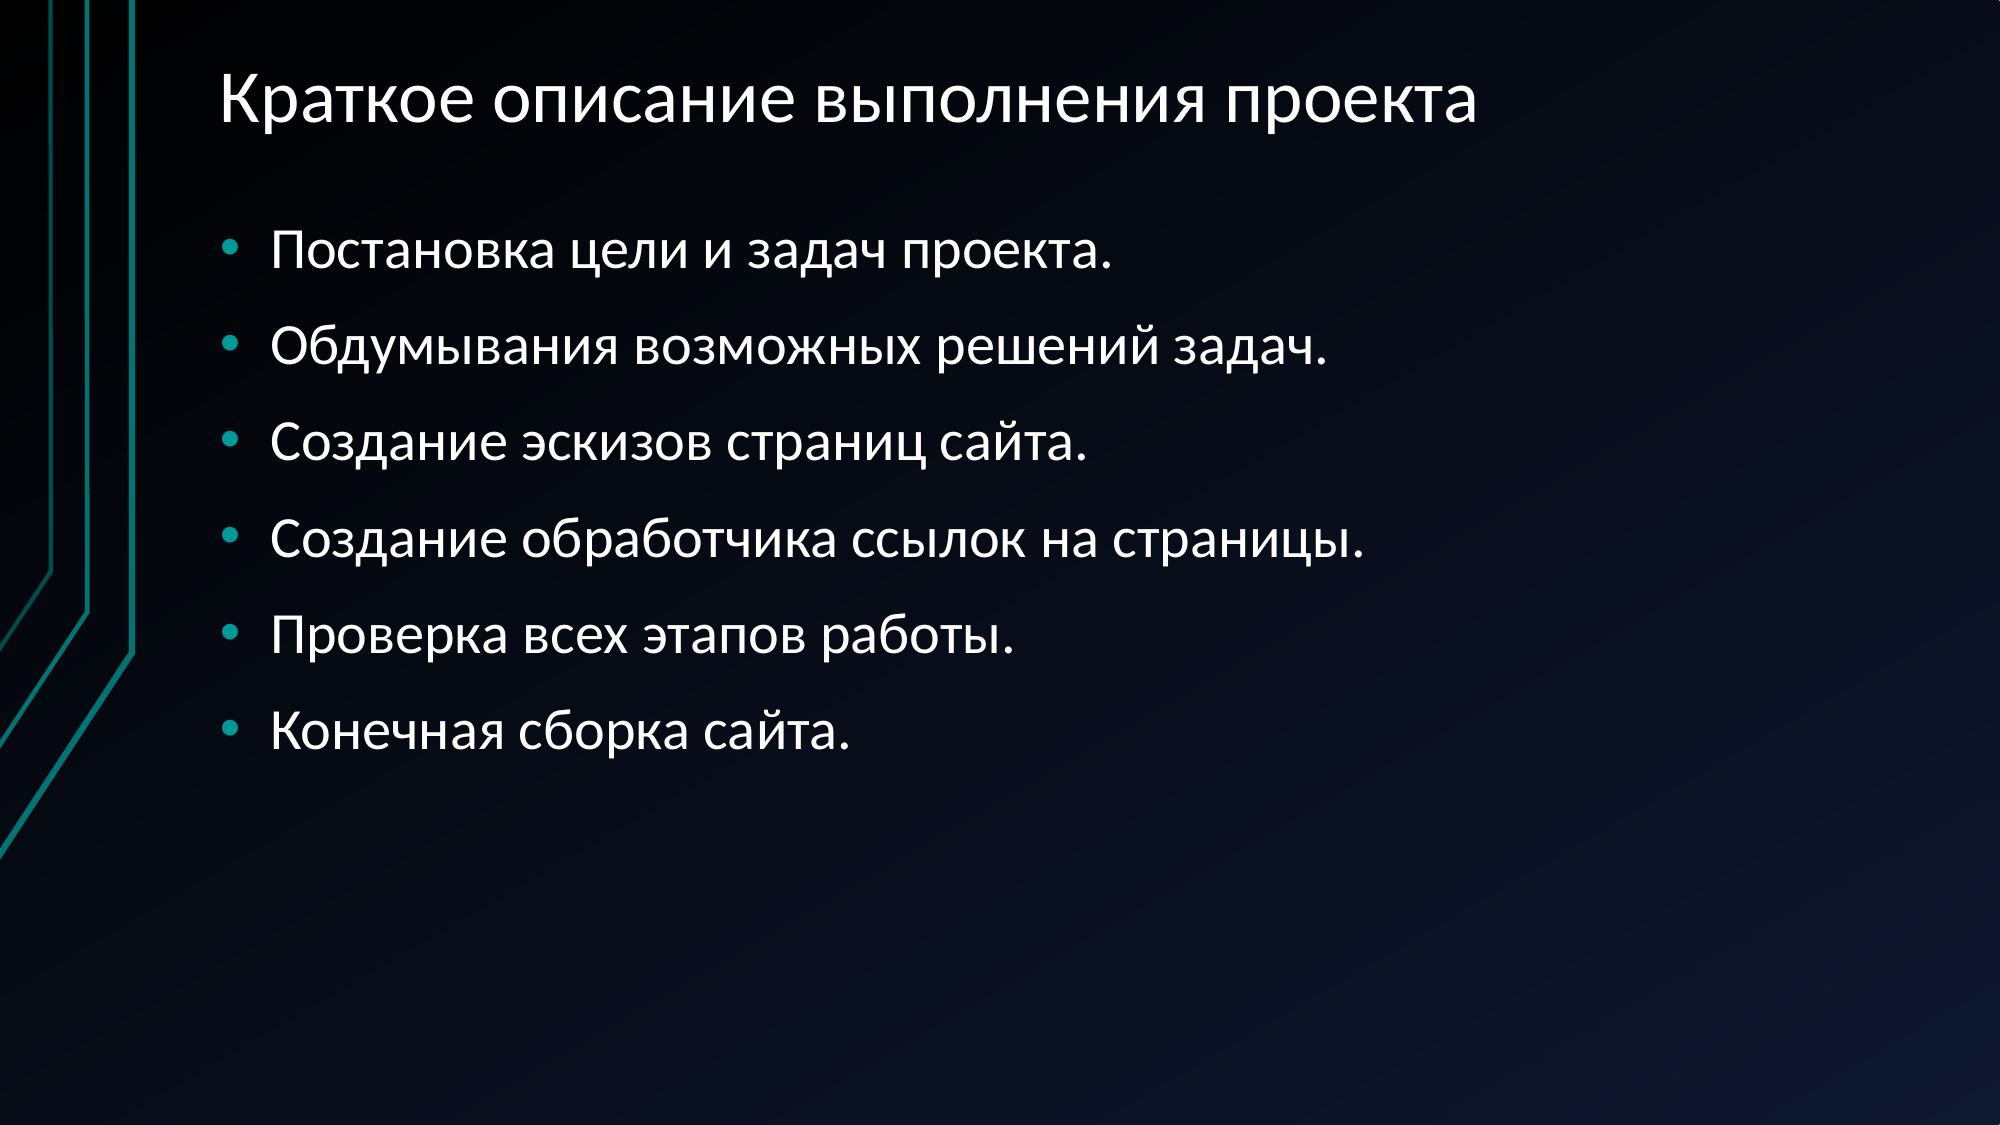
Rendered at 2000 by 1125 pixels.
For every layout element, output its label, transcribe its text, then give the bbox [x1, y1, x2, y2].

title Краткое описание выполнения проекта [199, 45, 1900, 149]
list Постановка цели и задач проекта. Обдумывания возможных решений задач. Создание эскизов страниц сайта. Создание обработчика ссылок на страницы. Проверка всех этапов работы. Конечная сборка сайта. [199, 208, 1900, 1012]
